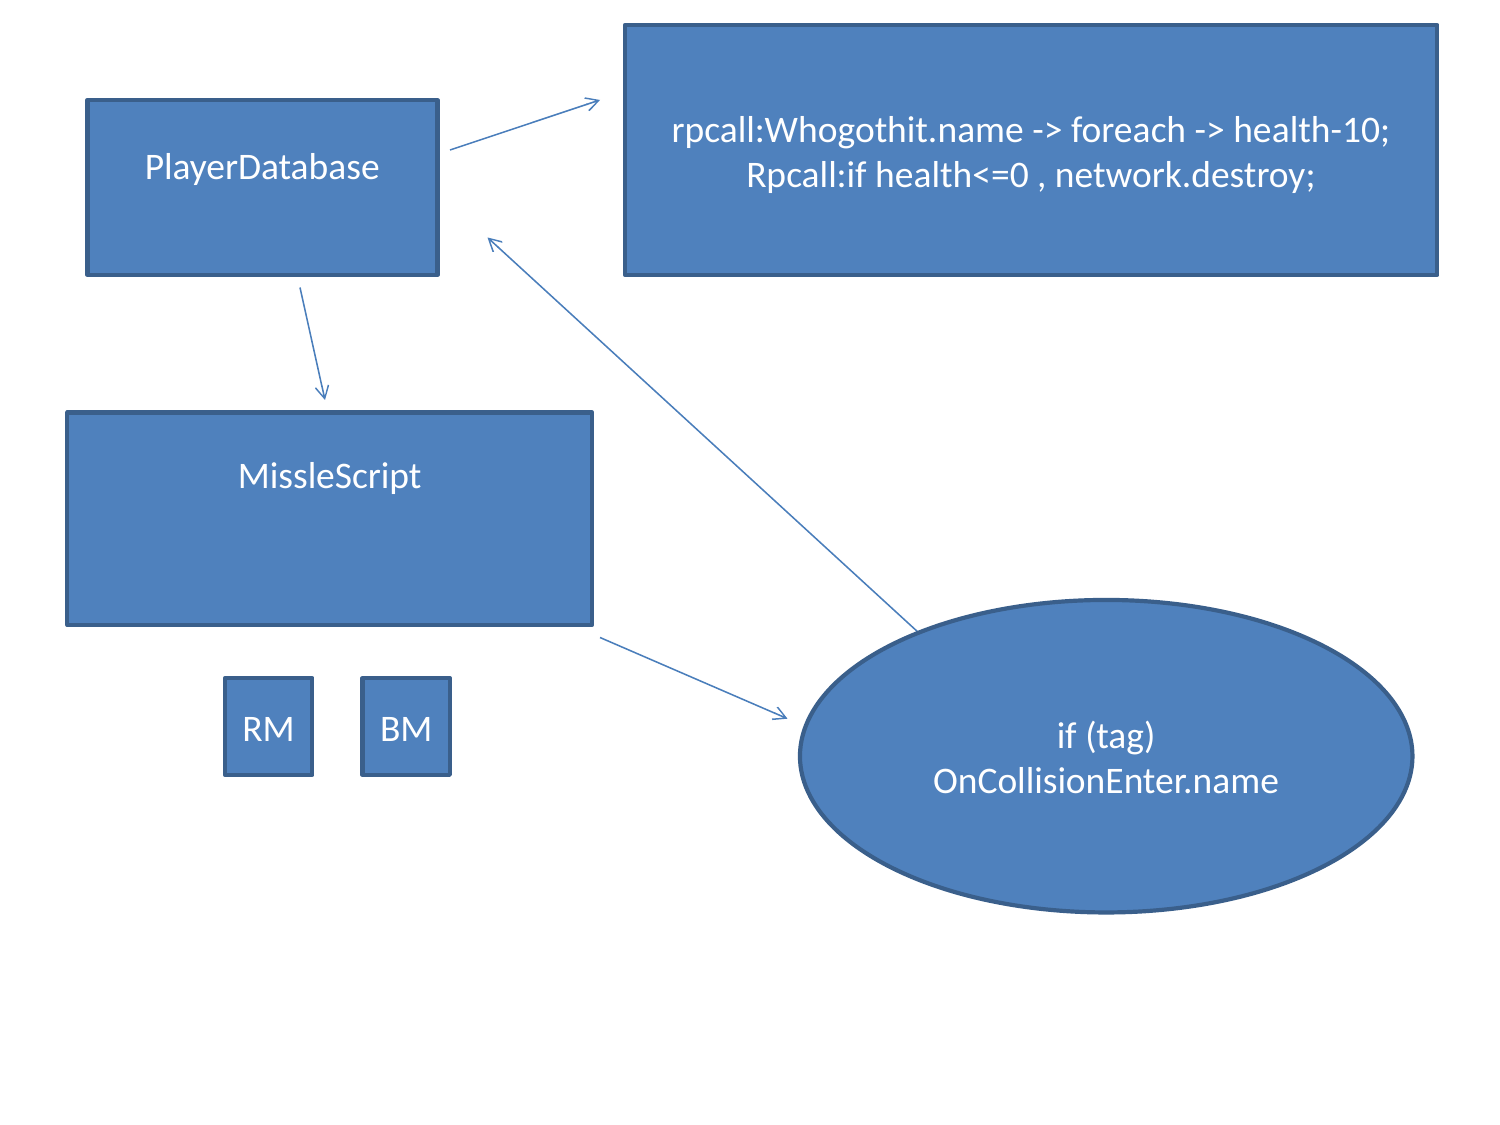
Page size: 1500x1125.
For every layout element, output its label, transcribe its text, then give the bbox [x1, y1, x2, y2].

text_box MissleScript [65, 410, 482, 627]
text_box rpcall:Whogothit.name -> foreach -> health-10; Rpcall:if health<=0 , network.destroy; [623, 23, 1439, 277]
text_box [299, 287, 326, 401]
text_box PlayerDatabase [85, 98, 440, 277]
text_box BM [360, 676, 452, 777]
text_box RM [223, 676, 314, 777]
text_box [449, 99, 601, 151]
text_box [487, 237, 938, 651]
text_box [599, 660, 788, 719]
text_box if (tag) OnCollisionEnter.name [797, 597, 1415, 915]
